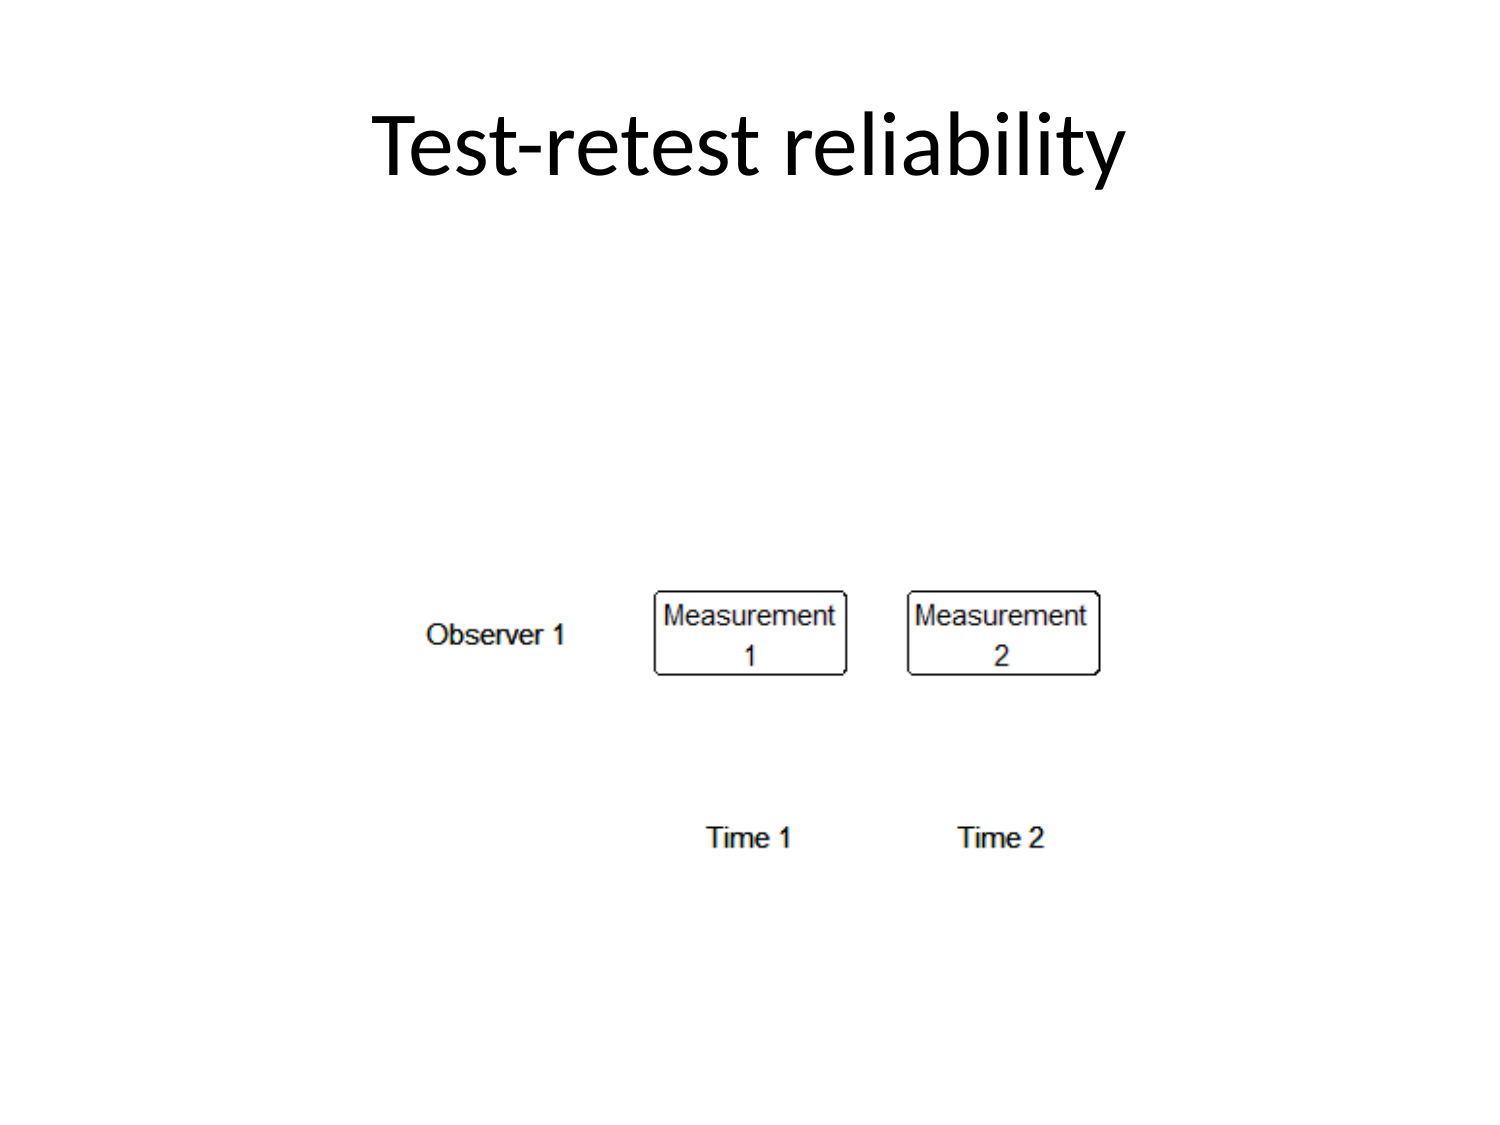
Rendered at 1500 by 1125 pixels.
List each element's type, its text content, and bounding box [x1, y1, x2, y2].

title Test-retest reliability [75, 45, 1425, 233]
picture [287, 262, 1215, 1005]
